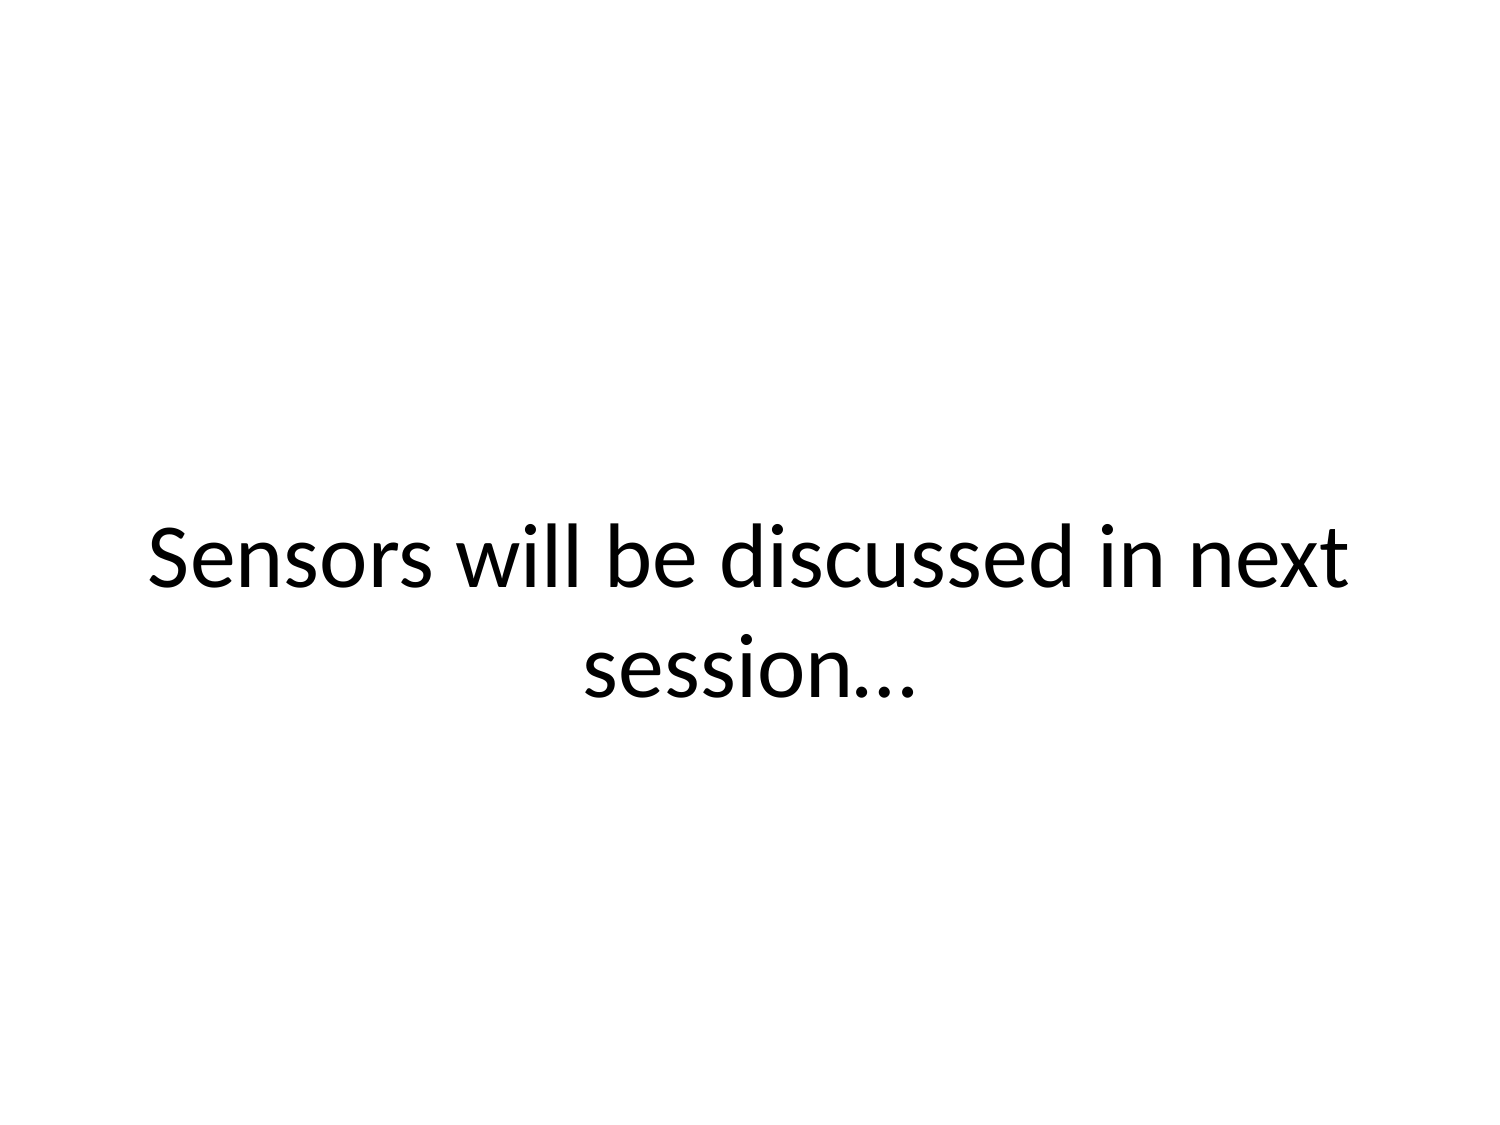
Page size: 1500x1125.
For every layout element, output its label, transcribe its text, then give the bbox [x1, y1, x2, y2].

title Sensors will be discussed in next session… [75, 512, 1425, 700]
